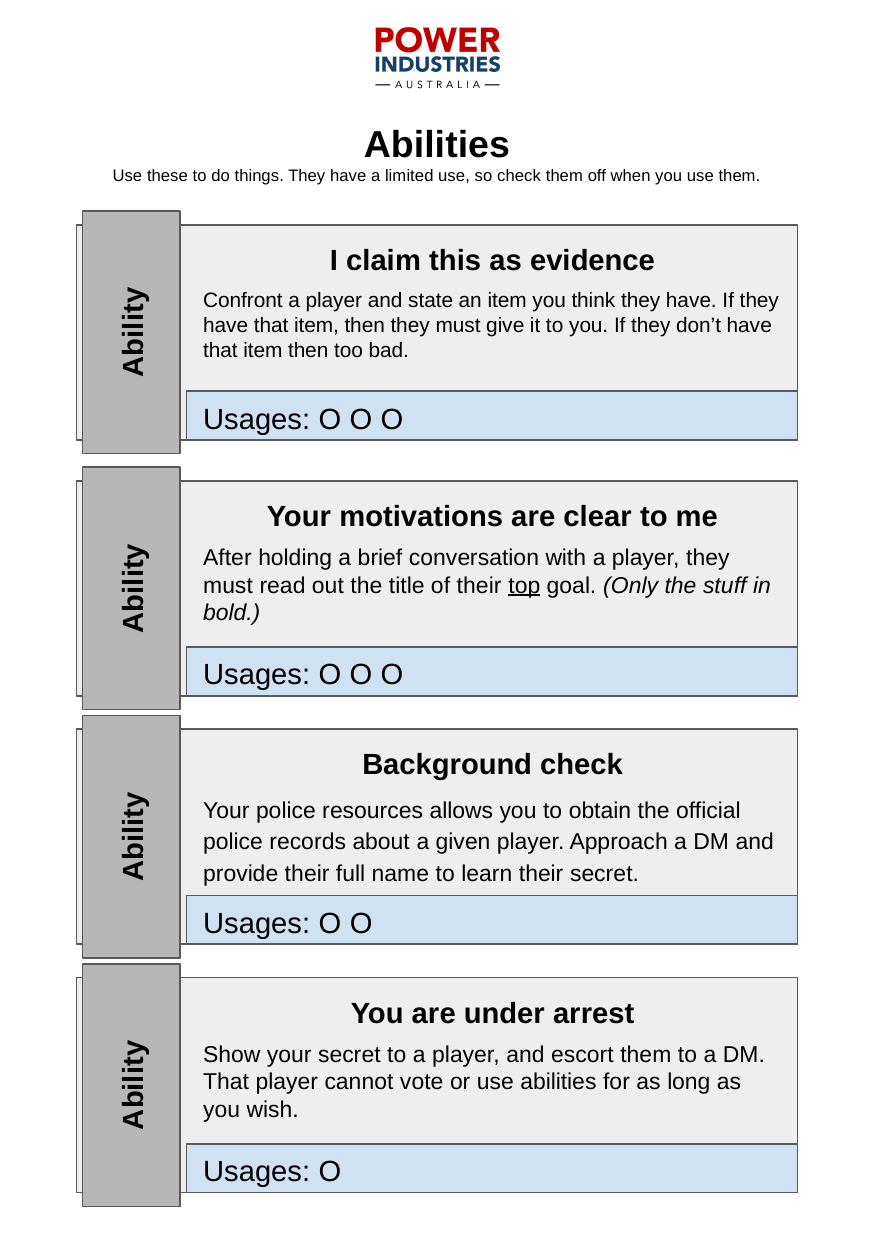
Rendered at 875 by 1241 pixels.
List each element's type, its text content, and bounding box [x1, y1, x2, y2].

picture [338, 20, 536, 104]
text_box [76, 728, 798, 953]
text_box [76, 480, 798, 704]
text_box Abilities Use these to do things. They have a limited use, so check them off when you use them. [34, 104, 840, 242]
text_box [76, 977, 798, 1201]
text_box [76, 224, 798, 448]
